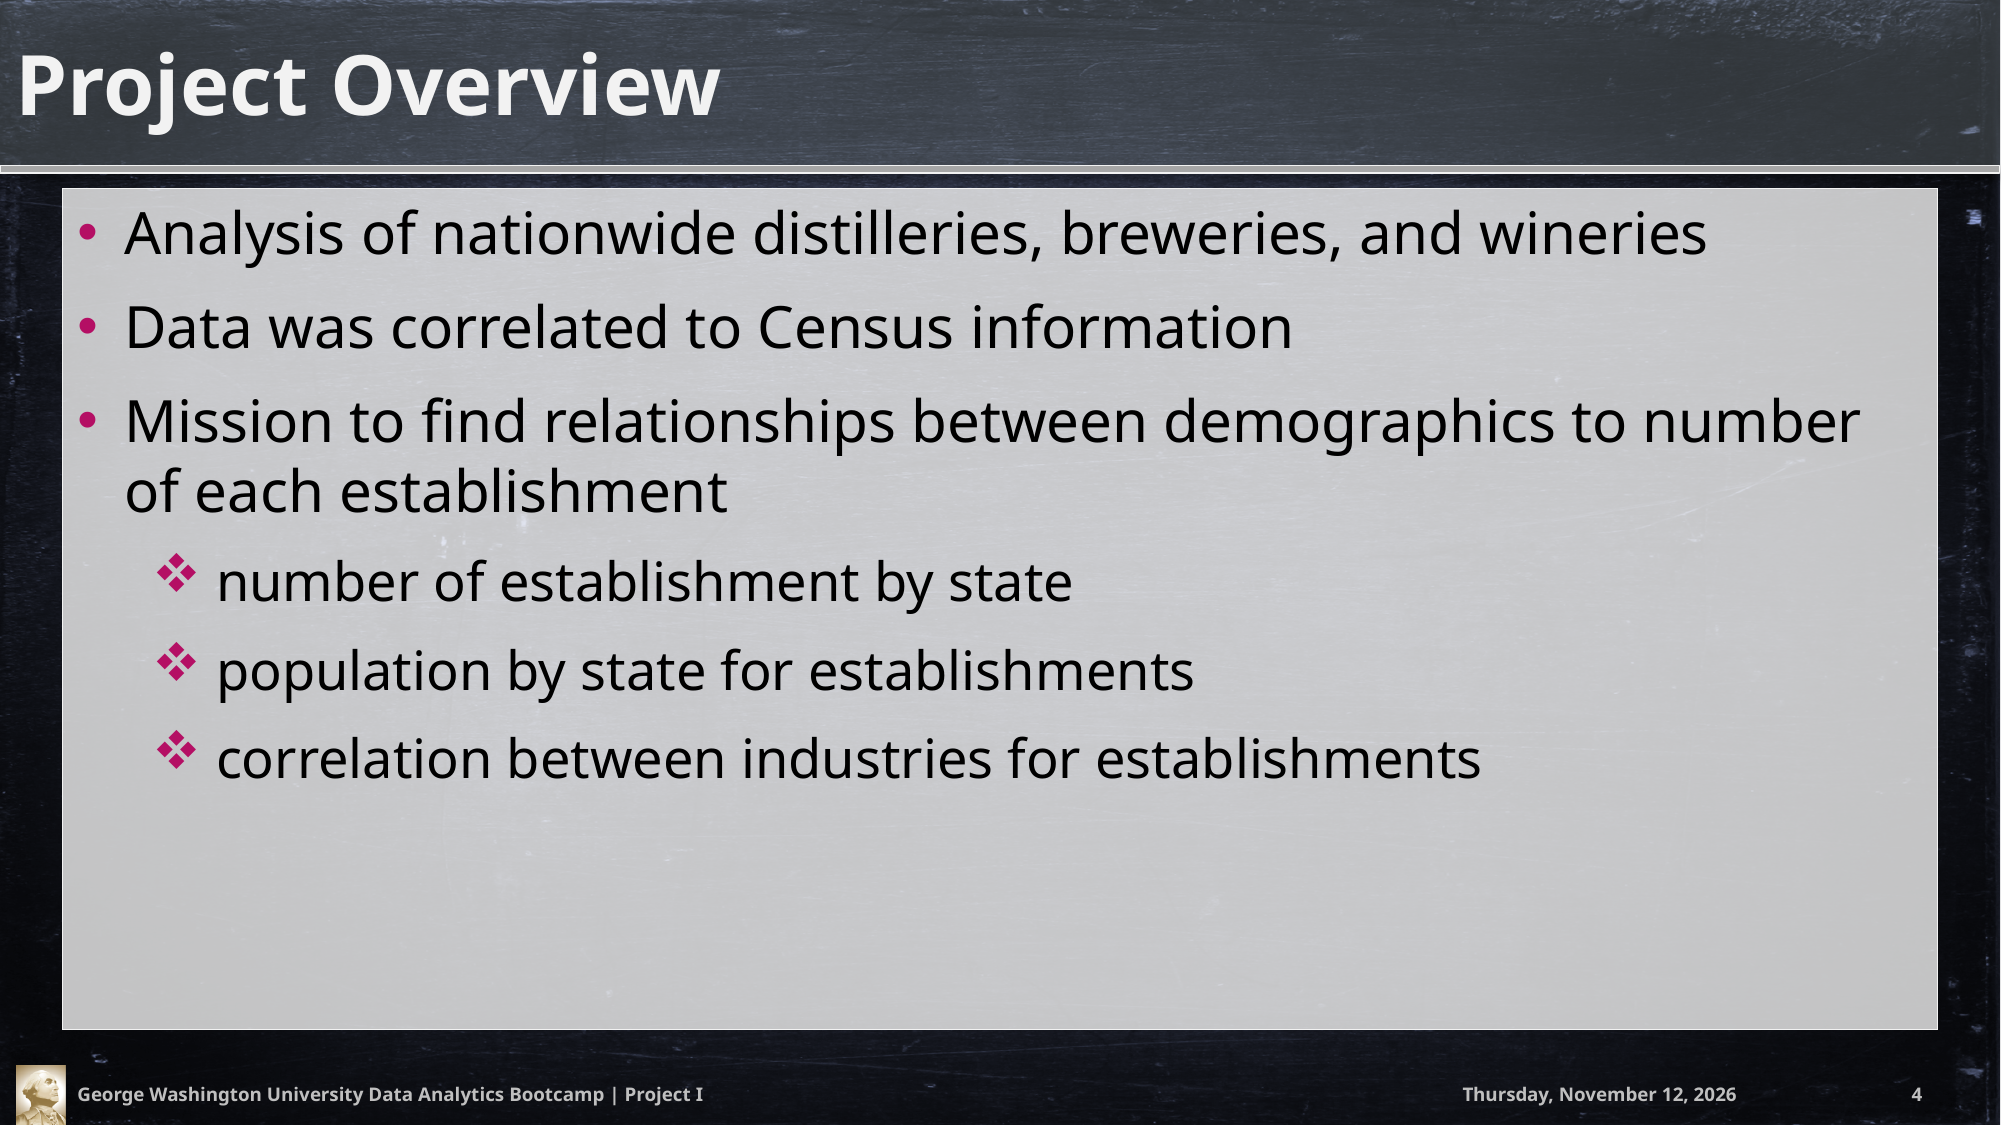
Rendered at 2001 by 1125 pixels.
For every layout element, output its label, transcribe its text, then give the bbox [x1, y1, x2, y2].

title Project Overview [0, 0, 2000, 166]
slide_number 4 [1847, 1065, 1938, 1125]
list Analysis of nationwide distilleries, breweries, and wineries Data was correlated to Census information Mission to find relationships between demographics to number of each establishment number of establishment by state population by state for establishments correlation between industries for establishments [62, 188, 1938, 1030]
picture [16, 1065, 62, 1125]
footer George Washington University Data Analytics Bootcamp | Project I [62, 1065, 1300, 1125]
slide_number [1337, 1065, 1752, 1125]
